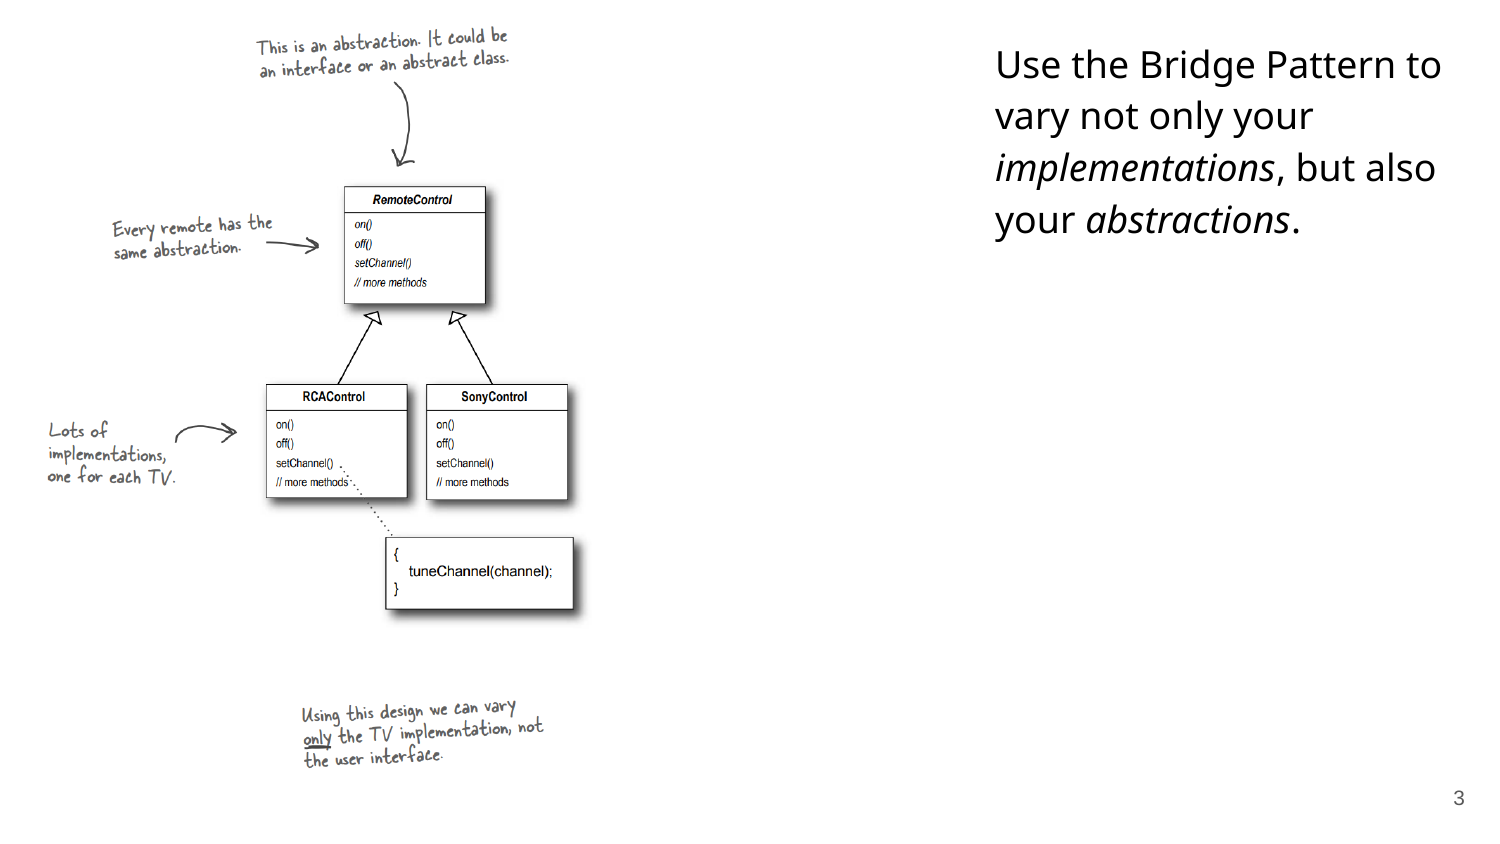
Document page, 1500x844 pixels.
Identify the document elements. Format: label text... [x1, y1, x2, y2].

picture [27, 8, 602, 786]
slide_number ‹#› [1389, 764, 1480, 830]
text_box Use the Bridge Pattern to vary not only your implementations, but also your abstractions. [980, 19, 1473, 256]
